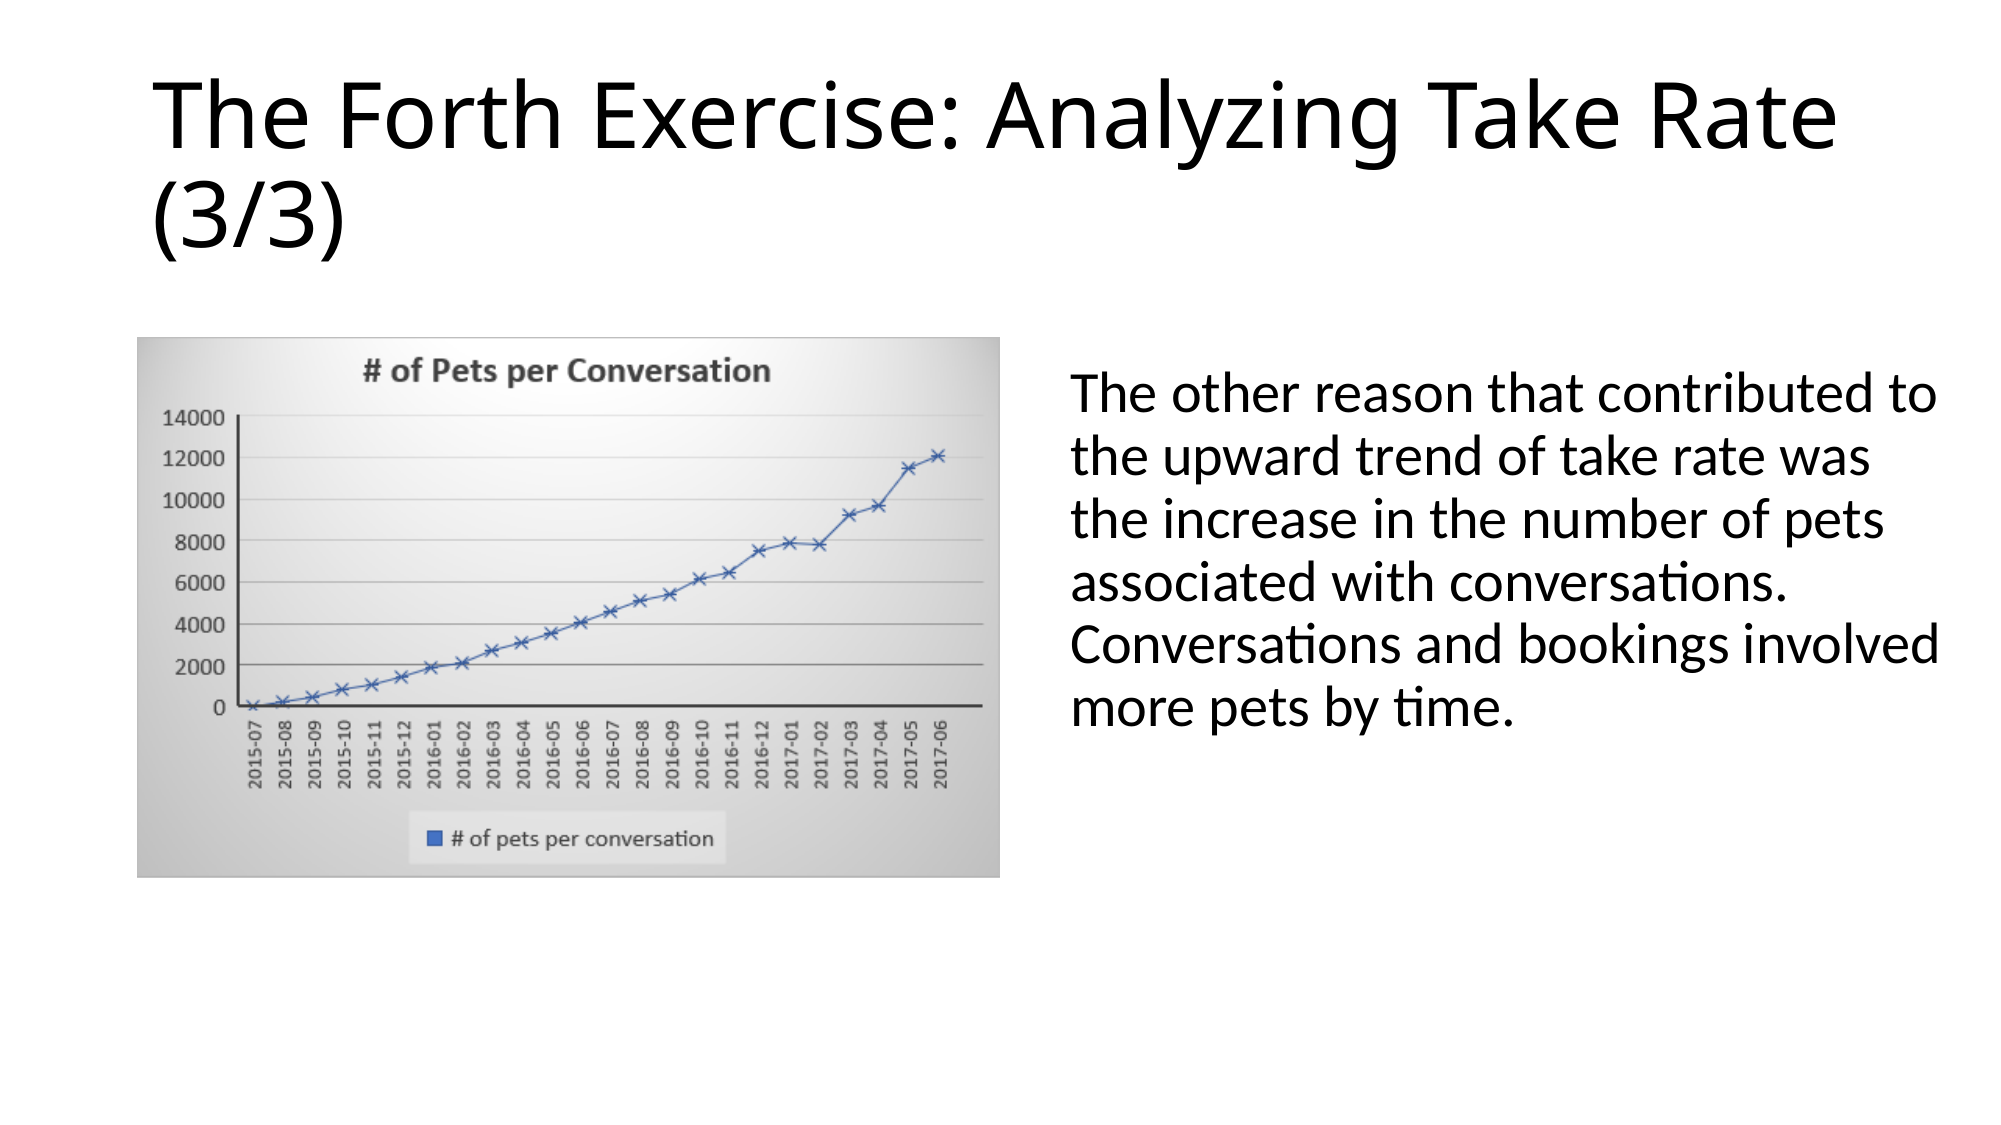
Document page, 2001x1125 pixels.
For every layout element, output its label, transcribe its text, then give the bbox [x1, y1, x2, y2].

title The Forth Exercise: Analyzing Take Rate (3/3) [137, 59, 1863, 278]
picture [137, 337, 1000, 879]
list The other reason that contributed to the upward trend of take rate was the increase in the number of pets associated with conversations. Conversations and bookings involved more pets by time. [1055, 354, 1969, 1069]
